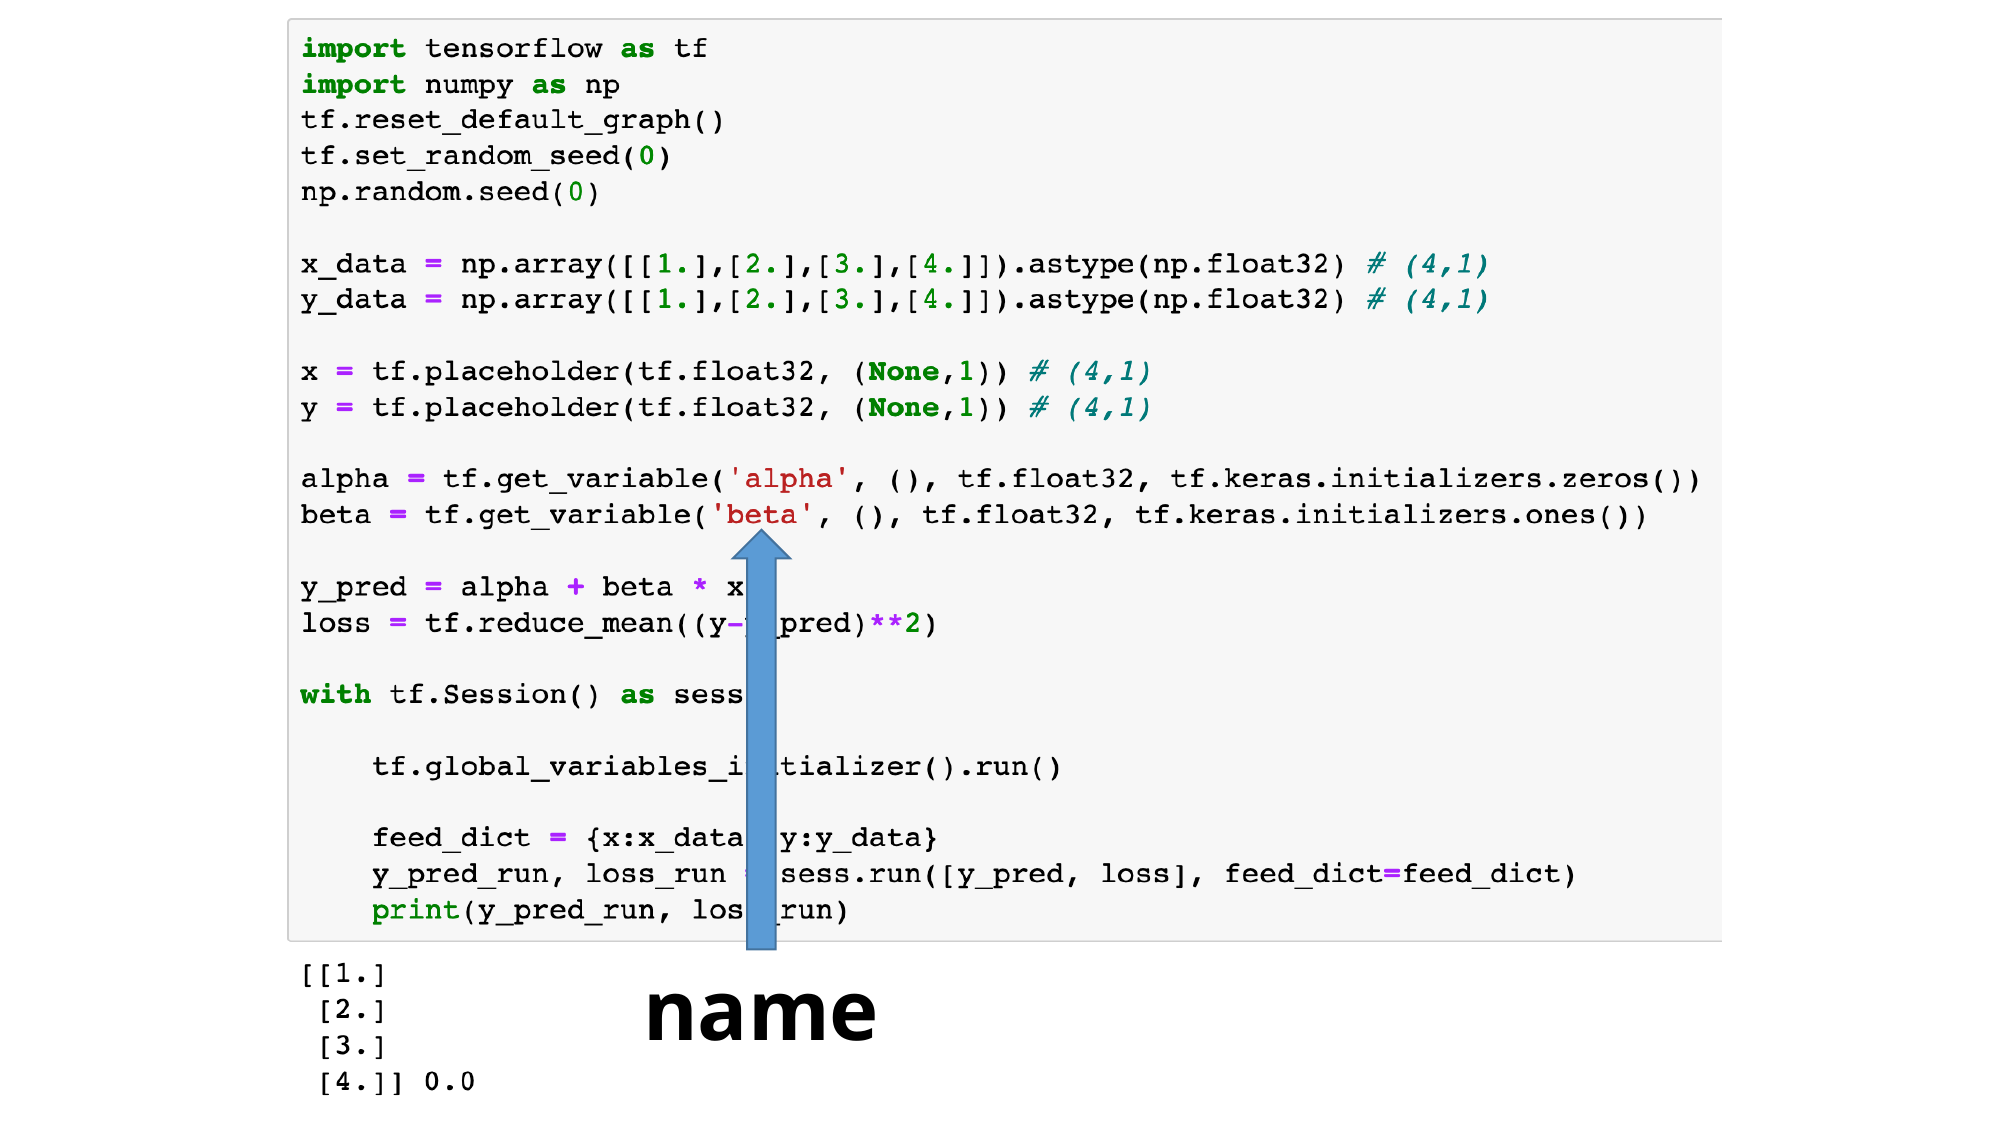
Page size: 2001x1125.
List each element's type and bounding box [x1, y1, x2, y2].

picture [278, 9, 1722, 1116]
